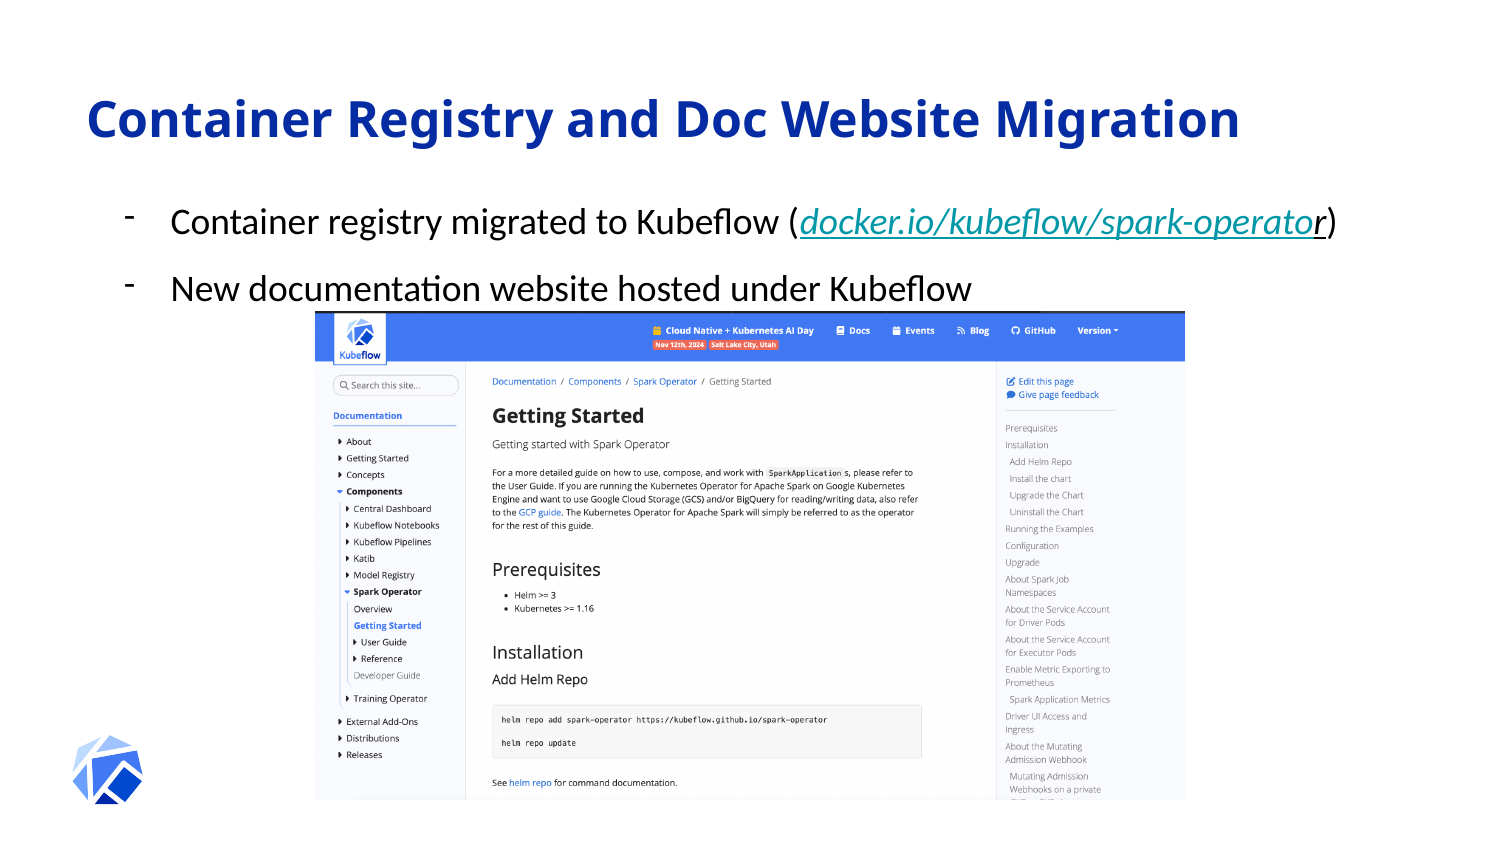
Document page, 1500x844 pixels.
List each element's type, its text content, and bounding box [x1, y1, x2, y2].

picture [55, 735, 161, 807]
title Container Registry and Doc Website Migration [70, 72, 1390, 167]
text_box Container registry migrated to Kubeflow (docker.io/kubeflow/spark-operator) New documentation website hosted under Kubeflow [108, 166, 1459, 317]
picture [315, 311, 1185, 800]
